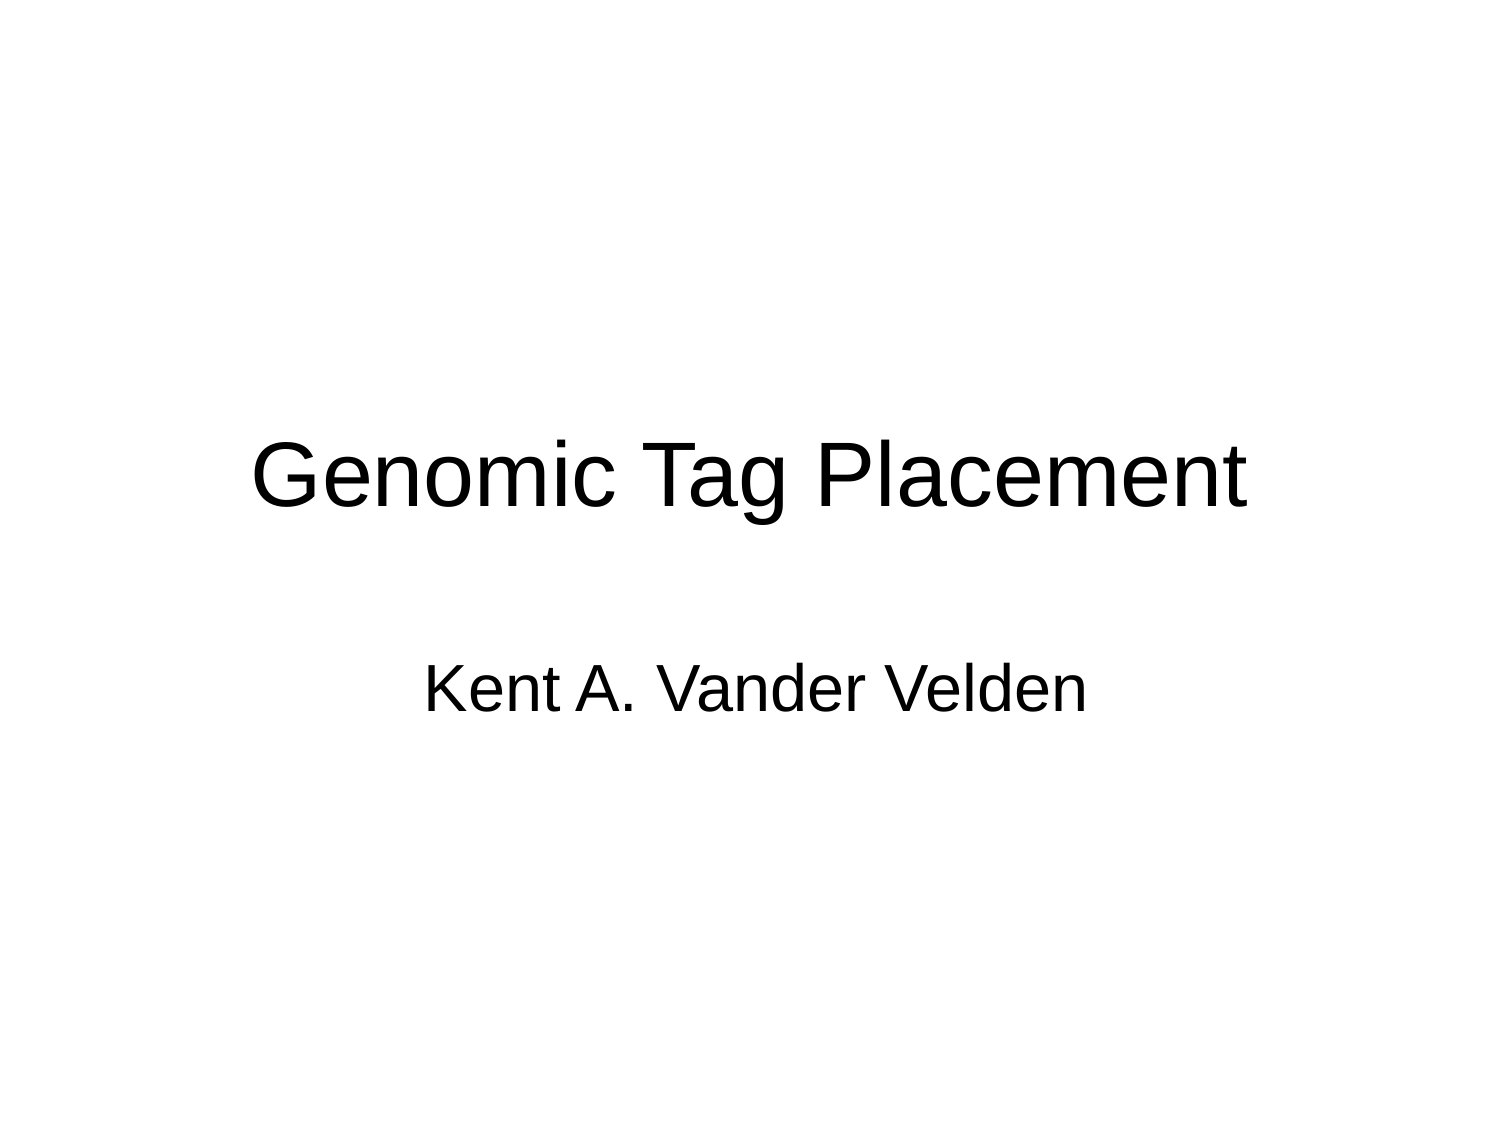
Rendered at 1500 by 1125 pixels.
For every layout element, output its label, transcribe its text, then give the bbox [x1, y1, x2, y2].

subtitle Kent A. Vander Velden [162, 637, 1350, 925]
title Genomic Tag Placement [112, 349, 1388, 591]
